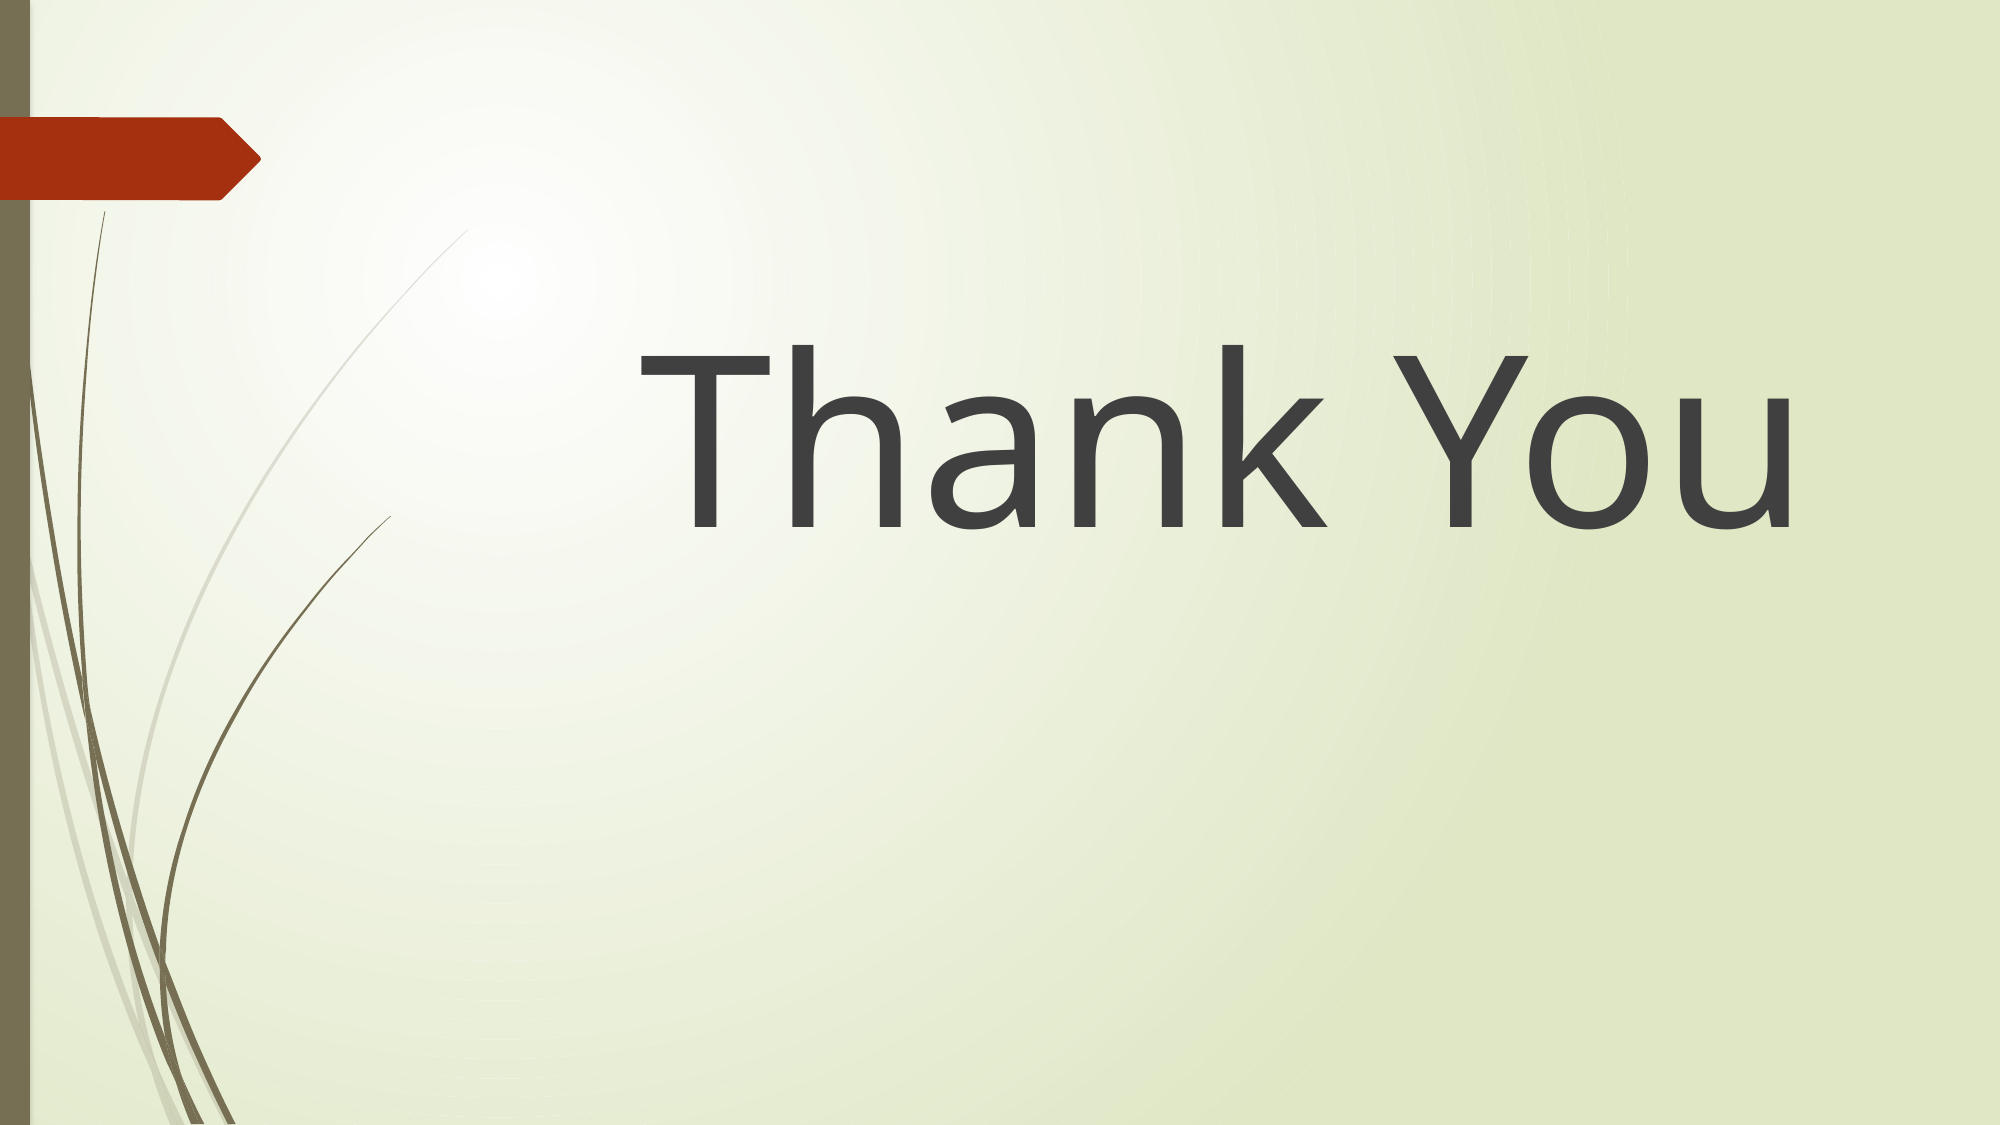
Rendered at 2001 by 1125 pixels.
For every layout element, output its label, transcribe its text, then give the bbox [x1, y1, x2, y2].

list Thank You [174, 280, 1888, 970]
